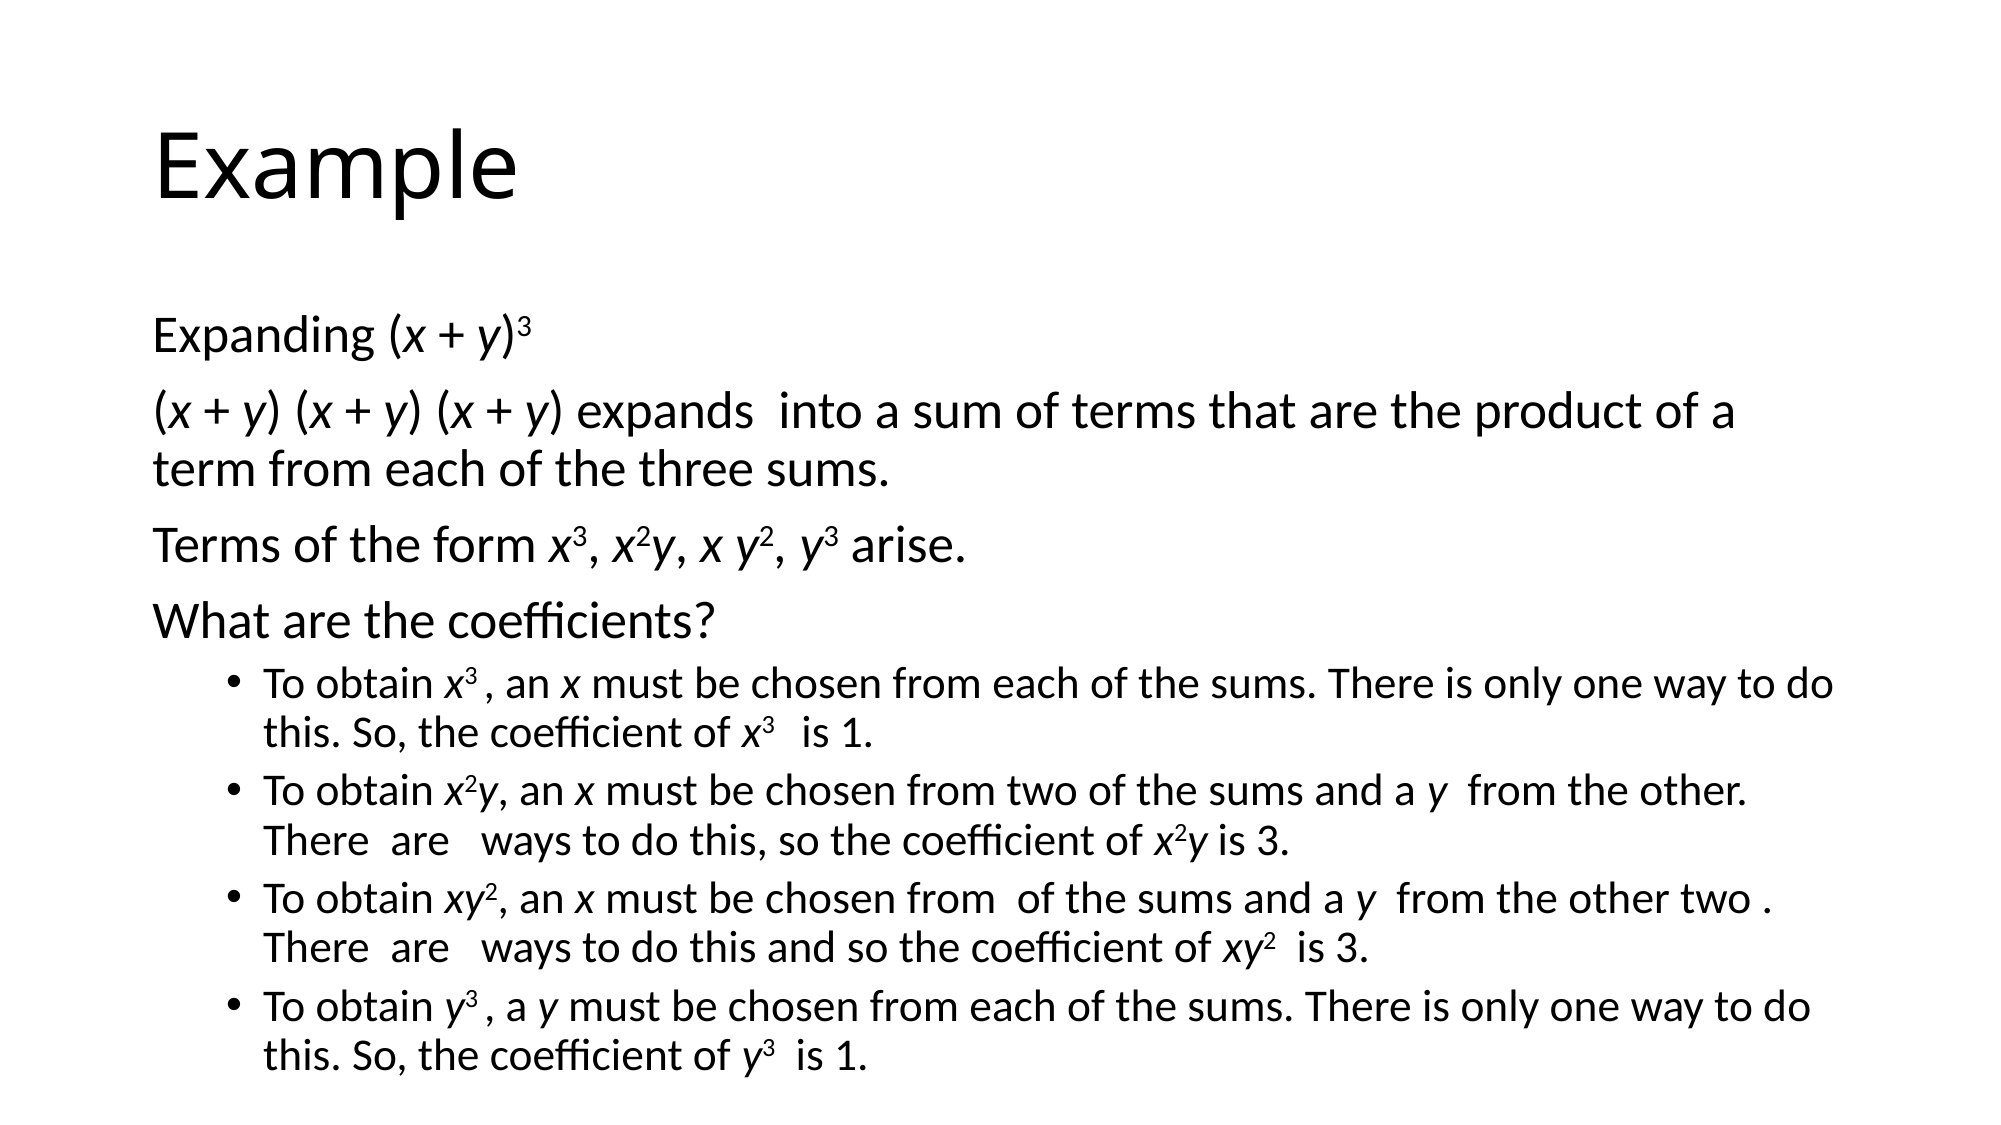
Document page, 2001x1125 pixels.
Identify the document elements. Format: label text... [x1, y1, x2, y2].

title Example [137, 59, 1863, 278]
